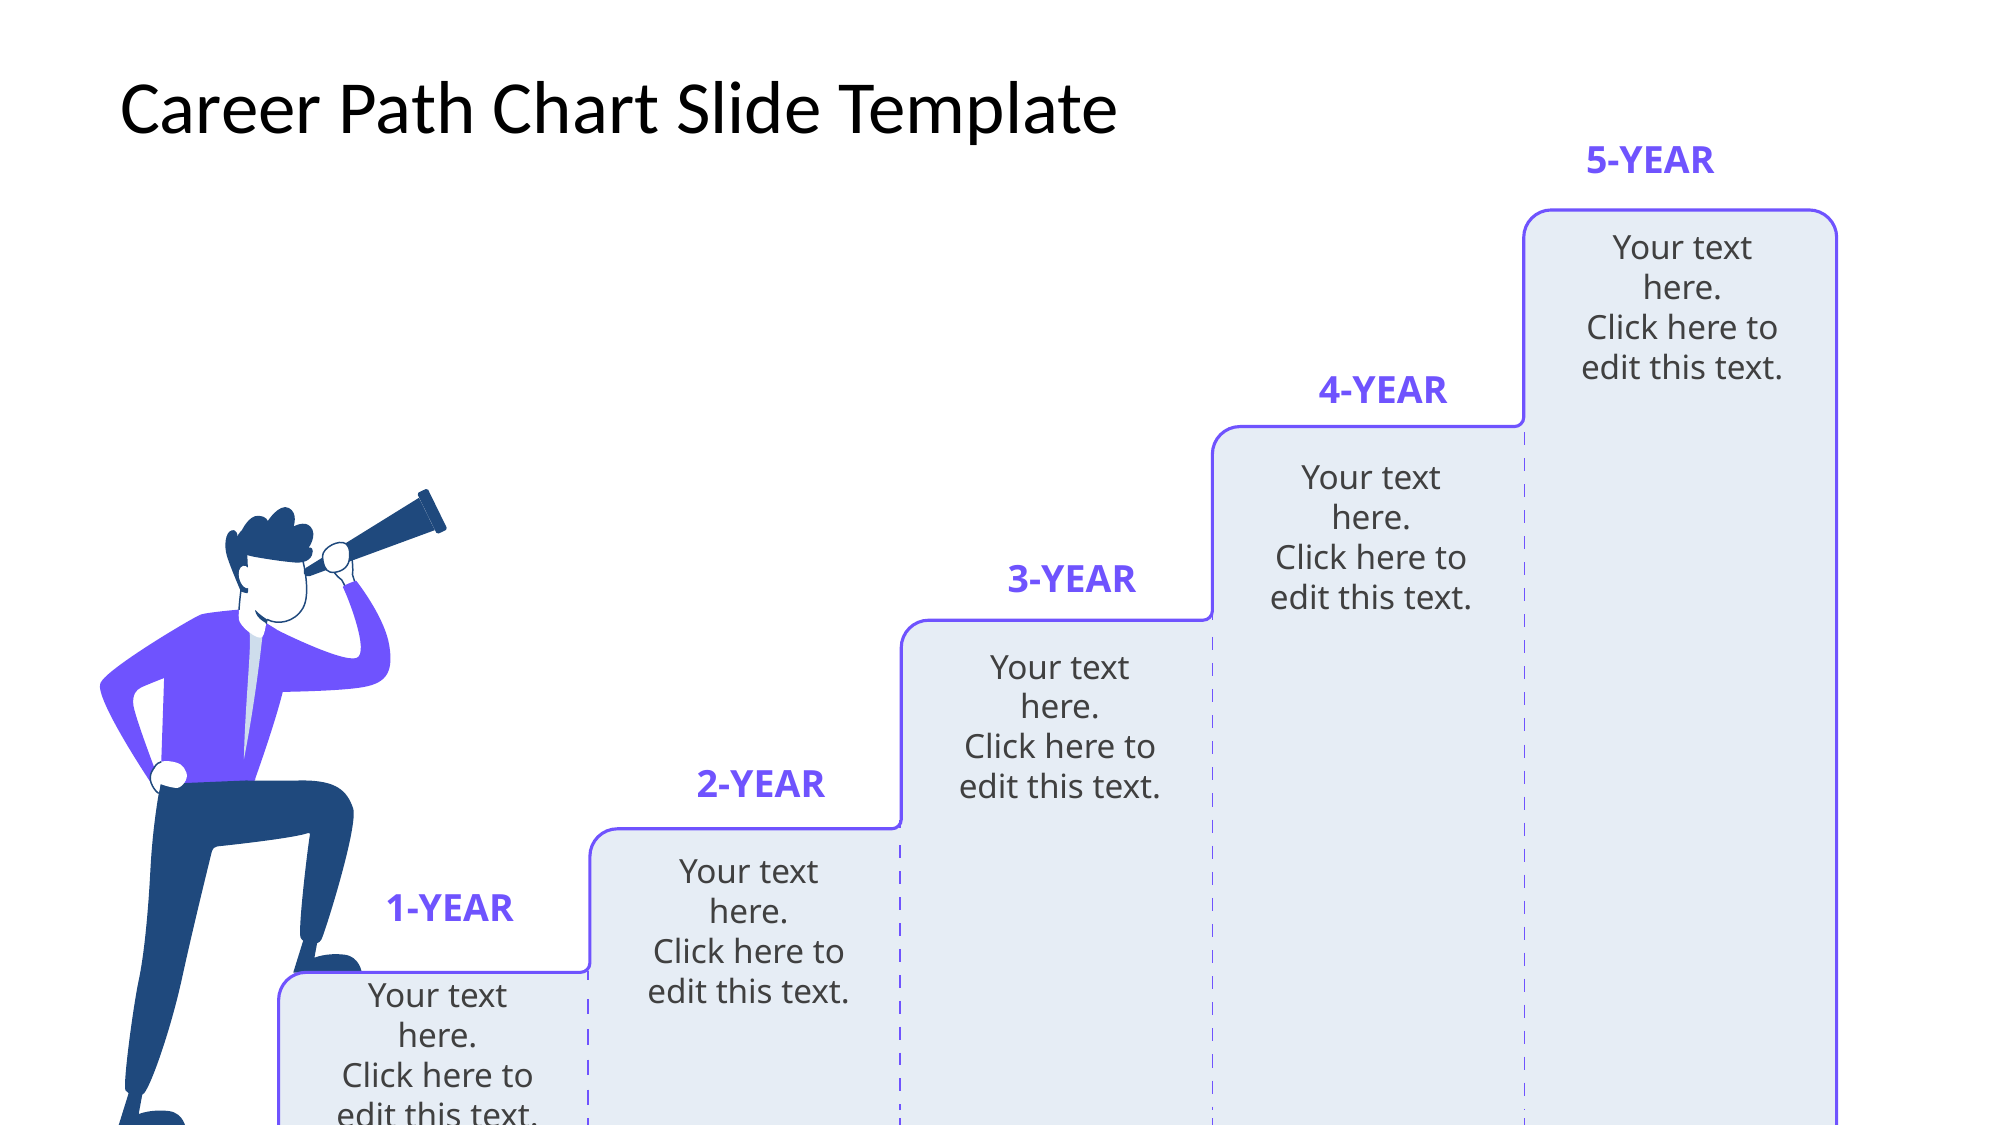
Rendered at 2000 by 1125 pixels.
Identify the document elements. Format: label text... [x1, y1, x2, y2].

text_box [278, 209, 1837, 1125]
text_box 5-YEAR [1538, 119, 1763, 198]
title Career Path Chart Slide Template [99, 45, 1900, 162]
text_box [99, 488, 273, 1125]
